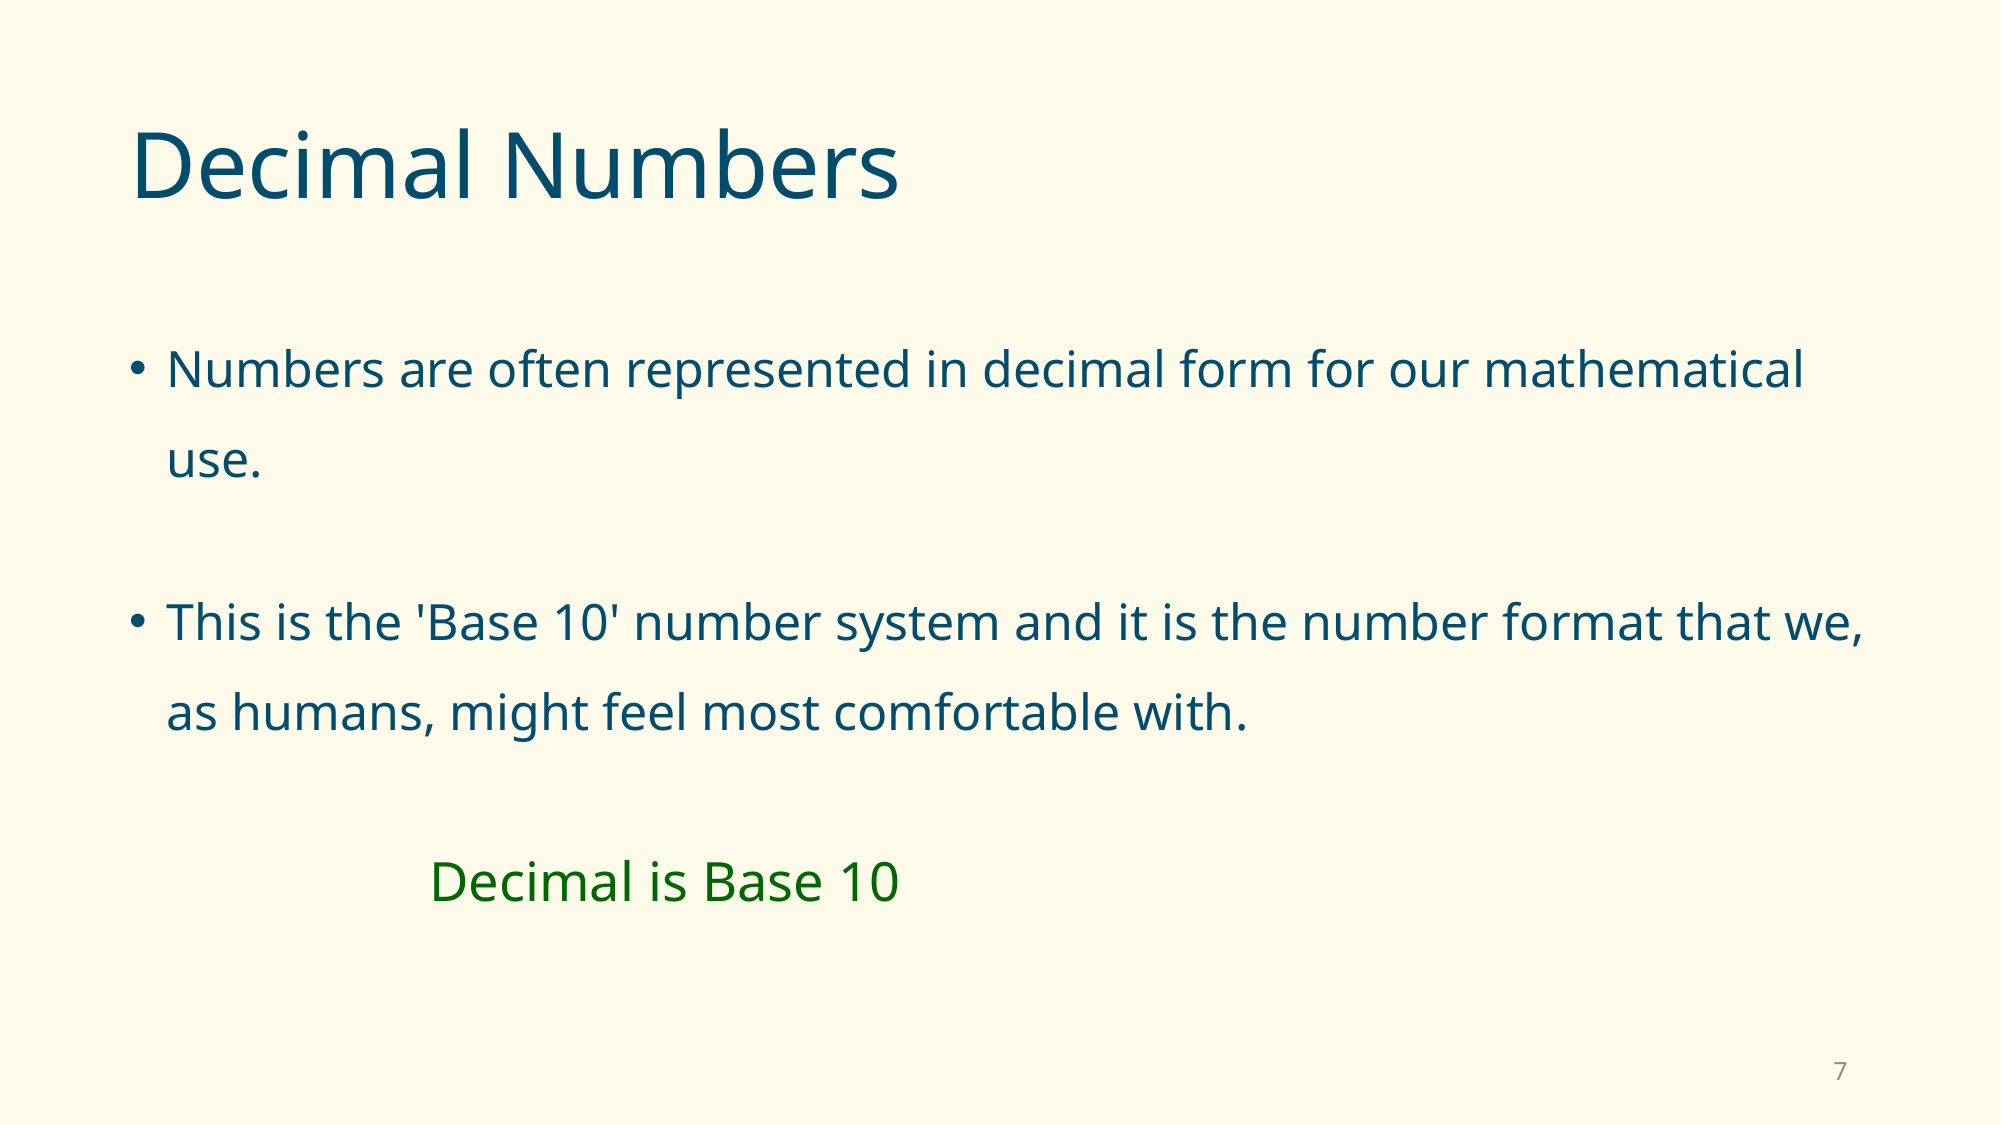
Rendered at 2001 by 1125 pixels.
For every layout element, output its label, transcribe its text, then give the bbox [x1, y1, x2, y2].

slide_number 7 [1412, 1042, 1863, 1103]
title Decimal Numbers [114, 59, 1886, 278]
list Numbers are often represented in decimal form for our mathematical use. This is the 'Base 10' number system and it is the number format that we, as humans, might feel most comfortable with. Decimal is Base 10 [114, 299, 1886, 1014]
